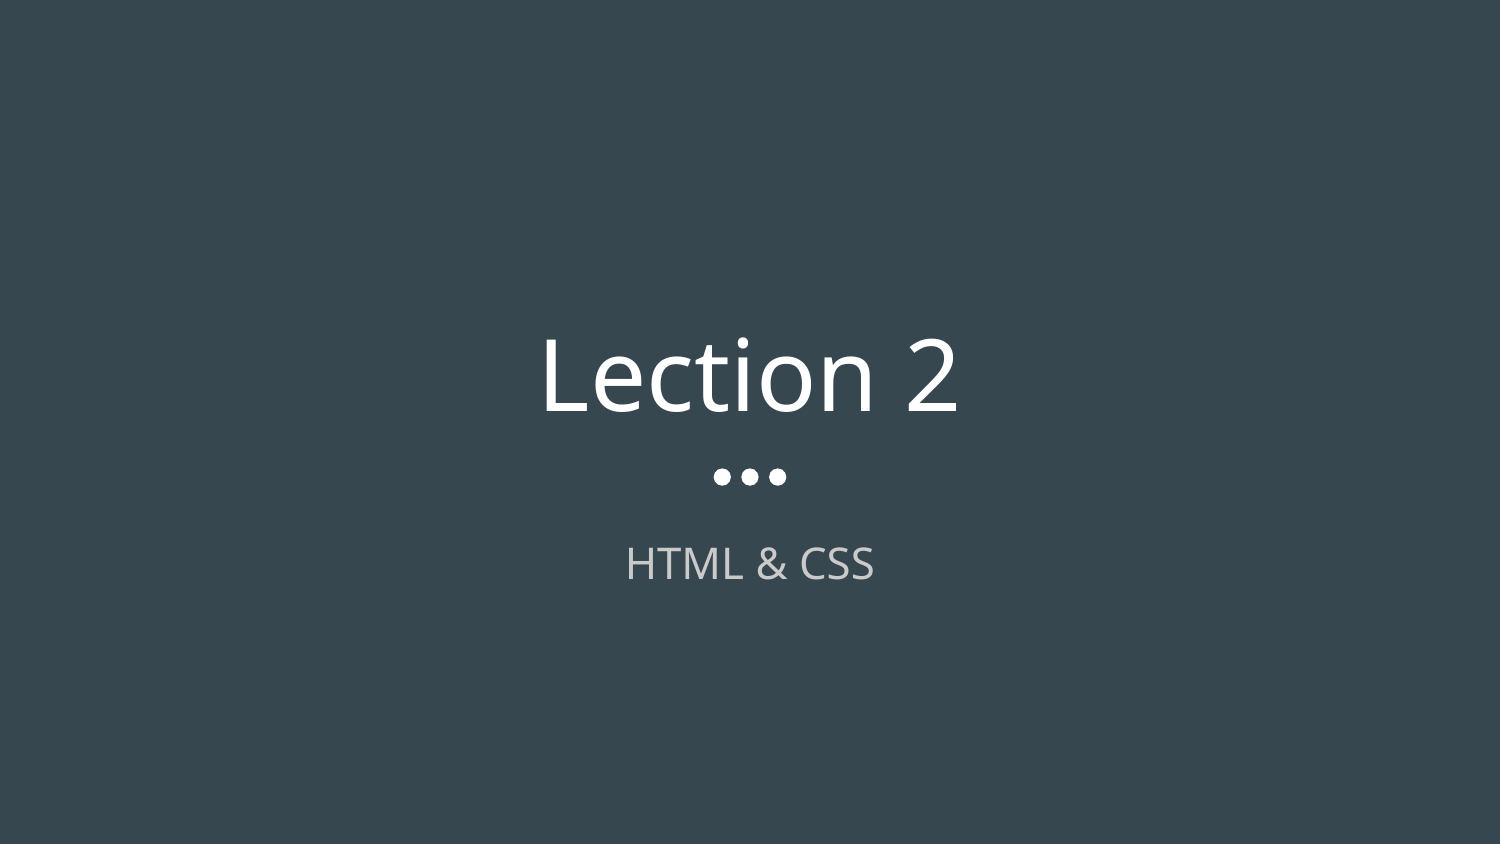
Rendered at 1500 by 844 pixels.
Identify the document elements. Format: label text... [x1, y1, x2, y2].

title Lection 2 [110, 162, 1390, 447]
subtitle HTML & CSS [110, 520, 1390, 651]
